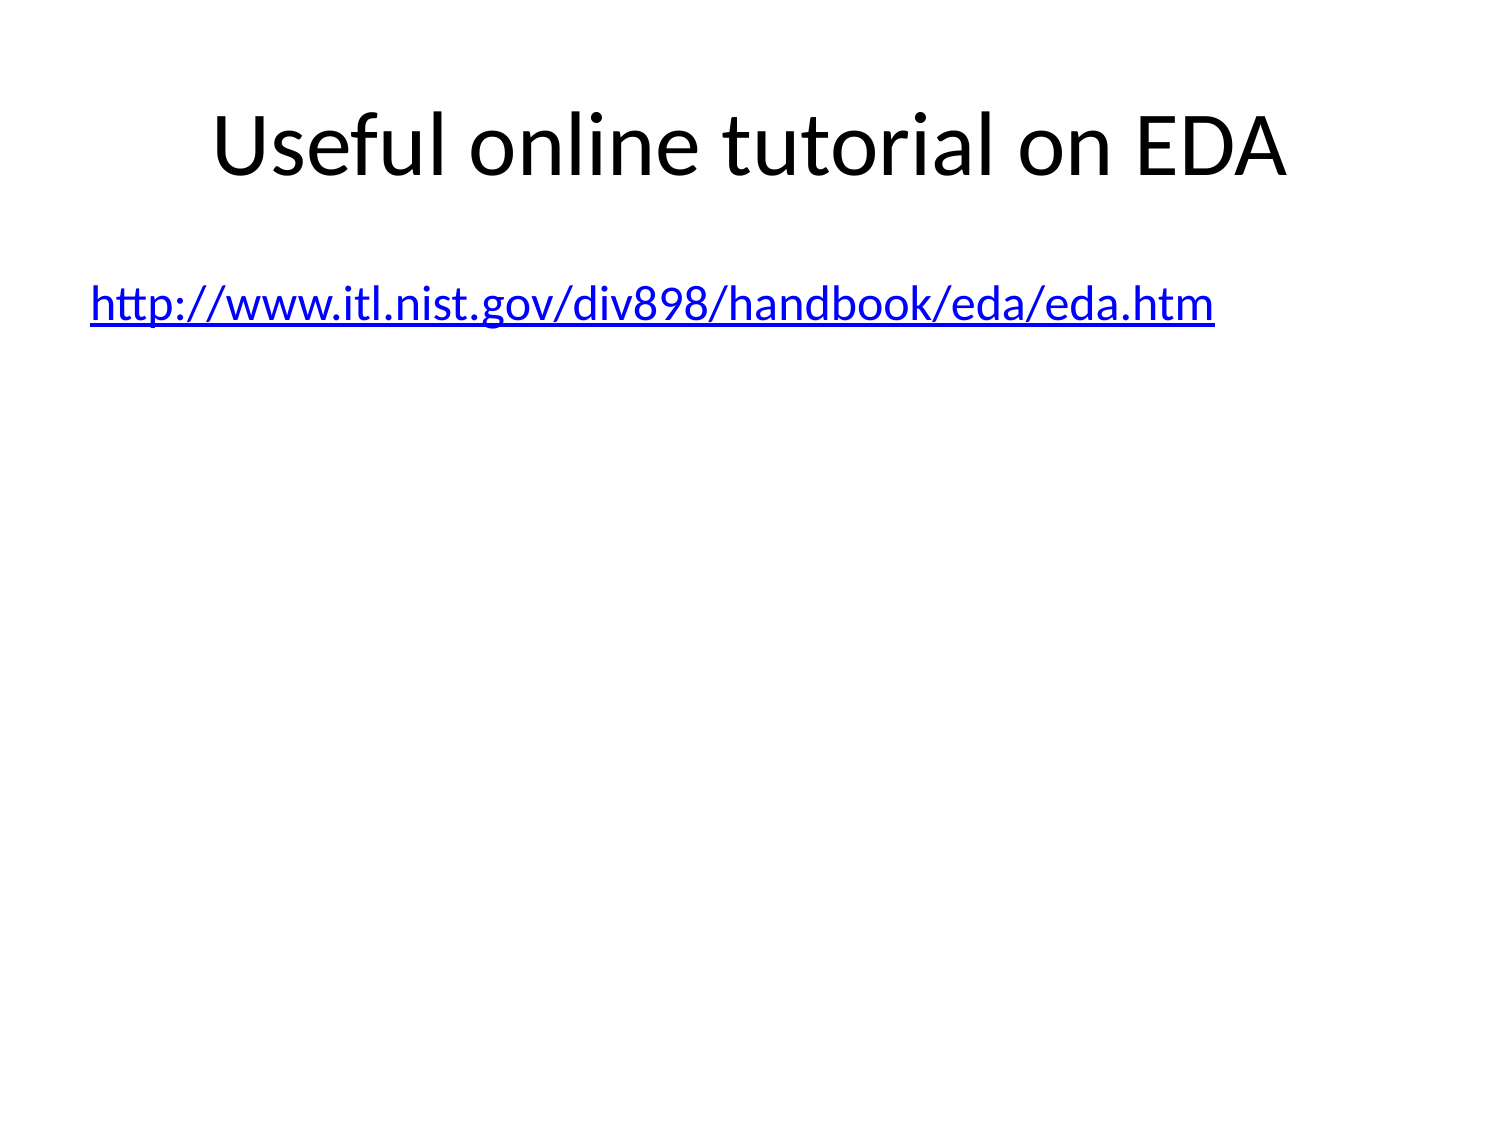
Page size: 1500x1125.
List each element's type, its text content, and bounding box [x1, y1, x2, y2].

list http://www.itl.nist.gov/div898/handbook/eda/eda.htm [75, 262, 1425, 1005]
title Useful online tutorial on EDA [75, 45, 1425, 233]
